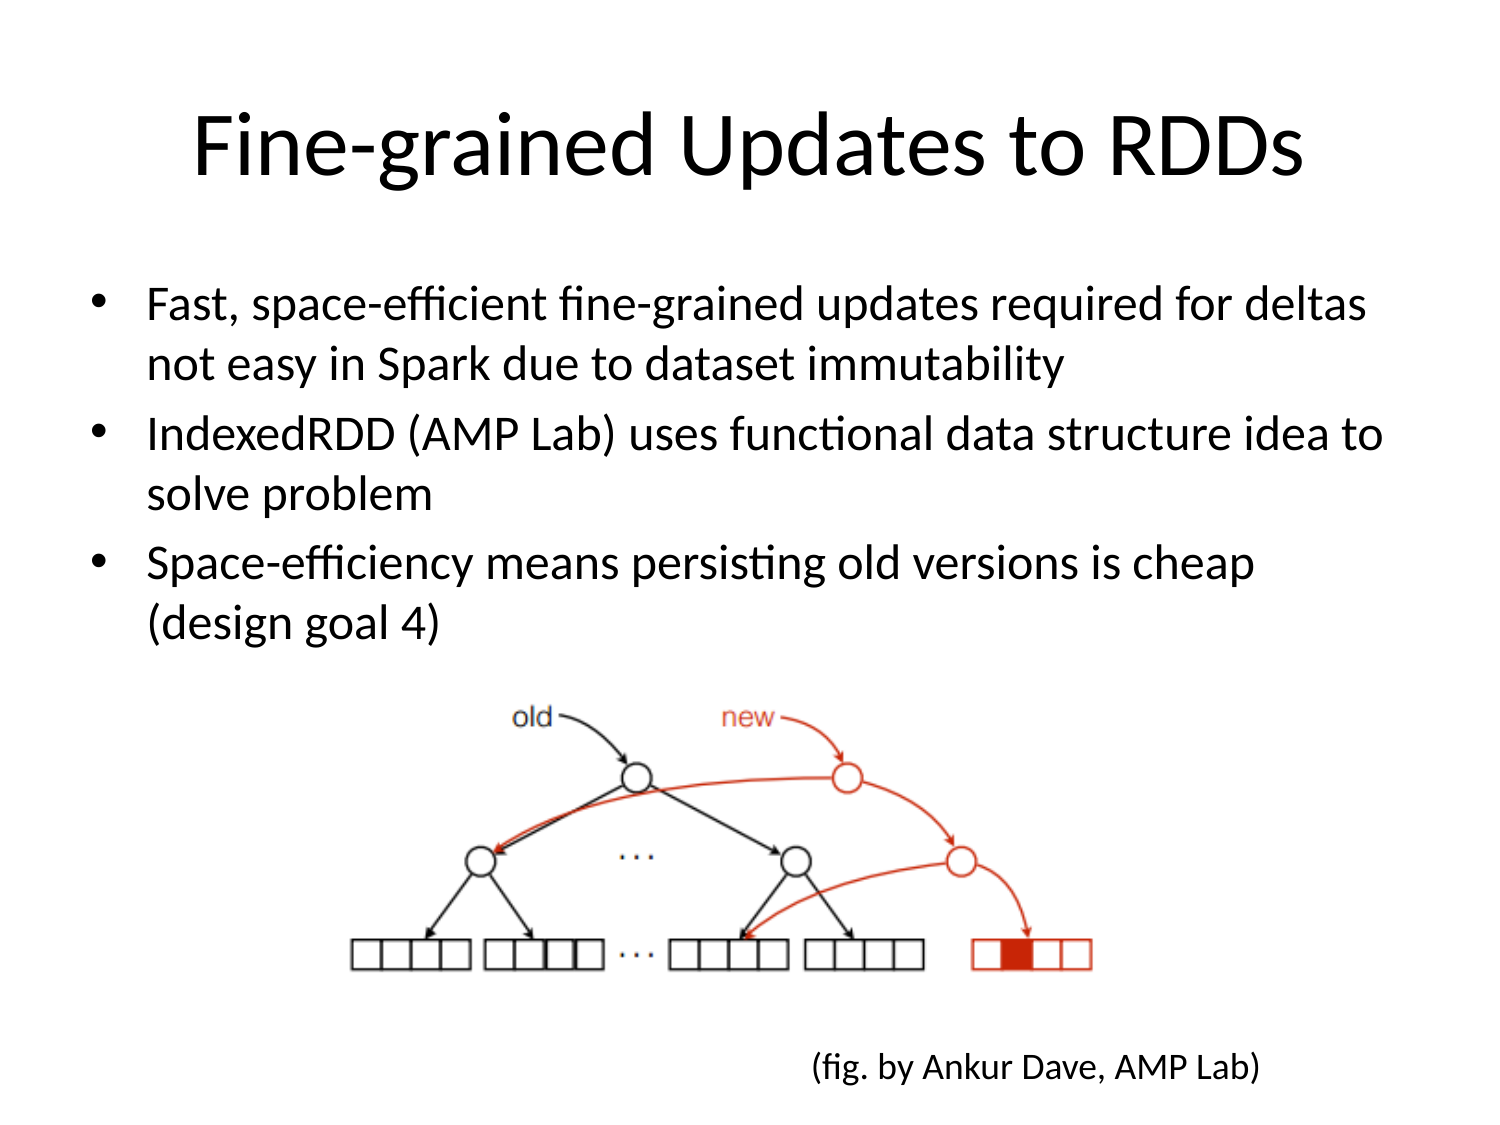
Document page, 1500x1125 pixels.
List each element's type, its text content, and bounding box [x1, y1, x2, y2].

text_box (fig. by Ankur Dave, AMP Lab) [796, 1034, 1321, 1095]
list Fast, space-efficient fine-grained updates required for deltas not easy in Spark due to dataset immutability IndexedRDD (AMP Lab) uses functional data structure idea to solve problem Space-efficiency means persisting old versions is cheap (design goal 4) [75, 262, 1425, 1005]
title Fine-grained Updates to RDDs [75, 45, 1425, 233]
picture [330, 652, 1130, 1036]
